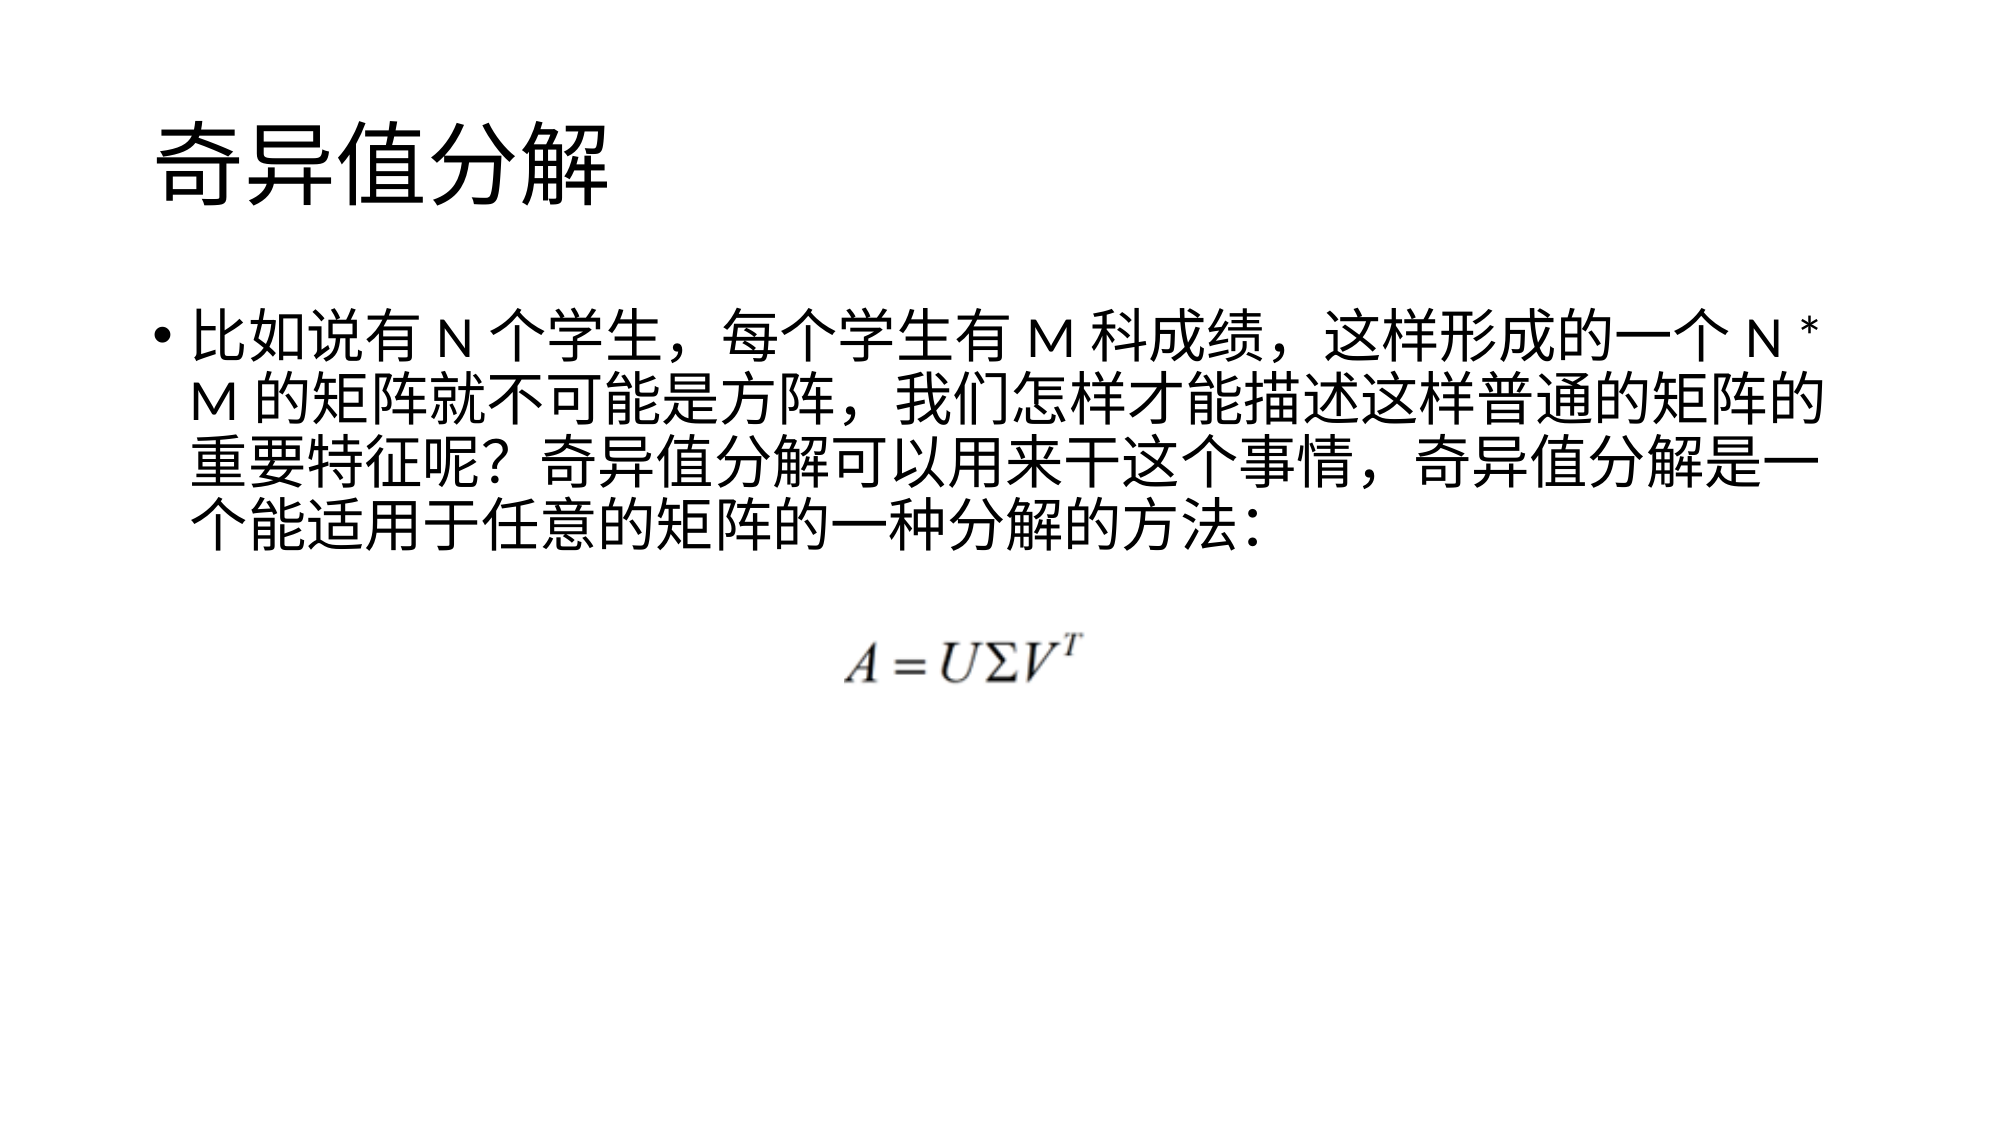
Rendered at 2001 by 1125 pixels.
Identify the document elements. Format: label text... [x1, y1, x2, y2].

title 奇异值分解 [137, 59, 1863, 278]
picture [844, 614, 1091, 699]
list 比如说有N个学生，每个学生有M科成绩，这样形成的一个N * M的矩阵就不可能是方阵，我们怎样才能描述这样普通的矩阵的重要特征呢？奇异值分解可以用来干这个事情，奇异值分解是一个能适用于任意的矩阵的一种分解的方法： [137, 299, 1863, 1014]
